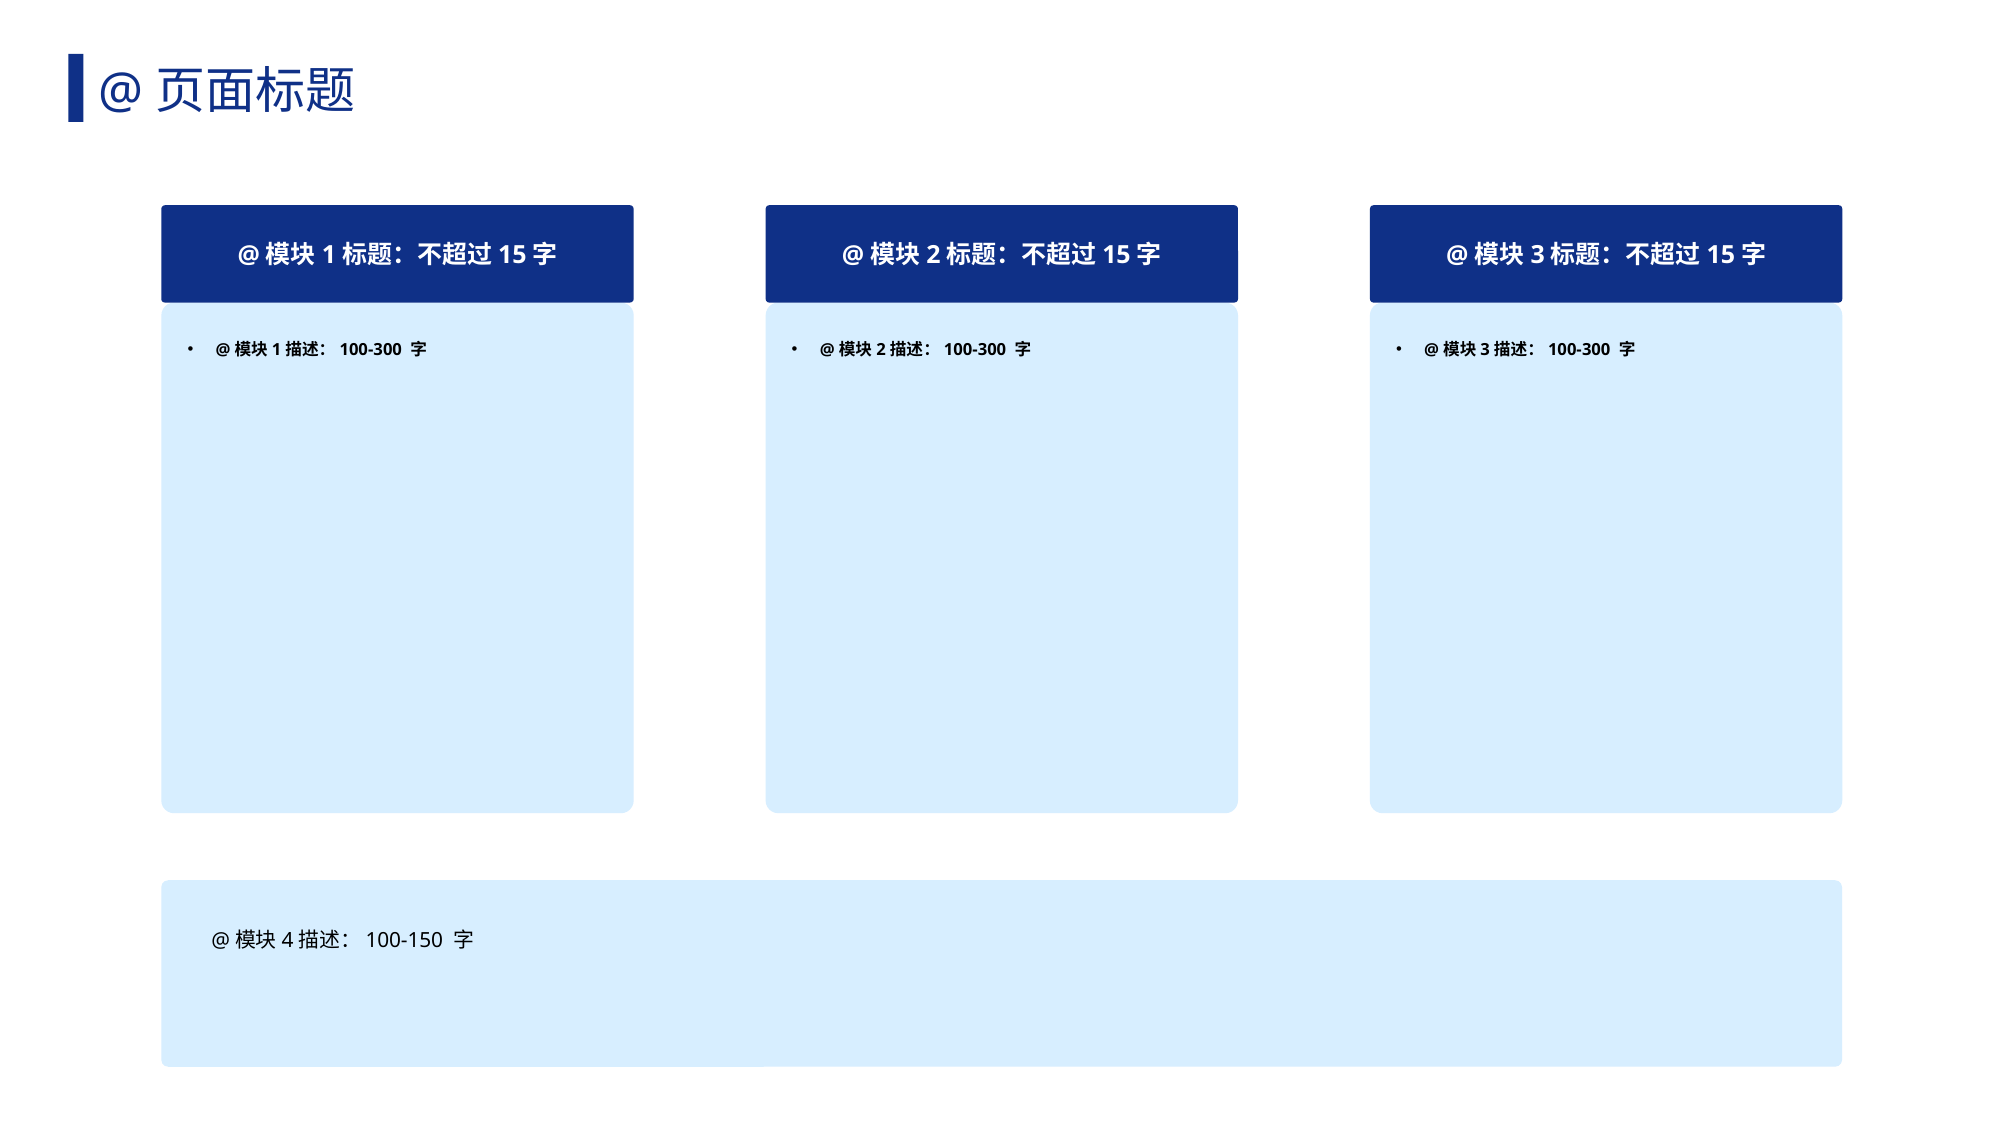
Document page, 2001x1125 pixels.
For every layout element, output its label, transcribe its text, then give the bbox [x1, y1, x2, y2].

text_box @模块3标题：不超过15字 [1369, 205, 1843, 303]
text_box [160, 879, 1844, 1068]
text_box @模块1描述：100-300 字 [160, 303, 635, 815]
title @页面标题 [83, 42, 1917, 134]
text_box @模块4描述：100-150 字 [196, 906, 1809, 1040]
text_box @模块2描述：100-300 字 [764, 303, 1240, 815]
text_box @模块3描述：100-300 字 [1368, 303, 1844, 815]
text_box @模块2标题：不超过15字 [765, 205, 1239, 303]
text_box @模块1标题：不超过15字 [161, 205, 634, 303]
